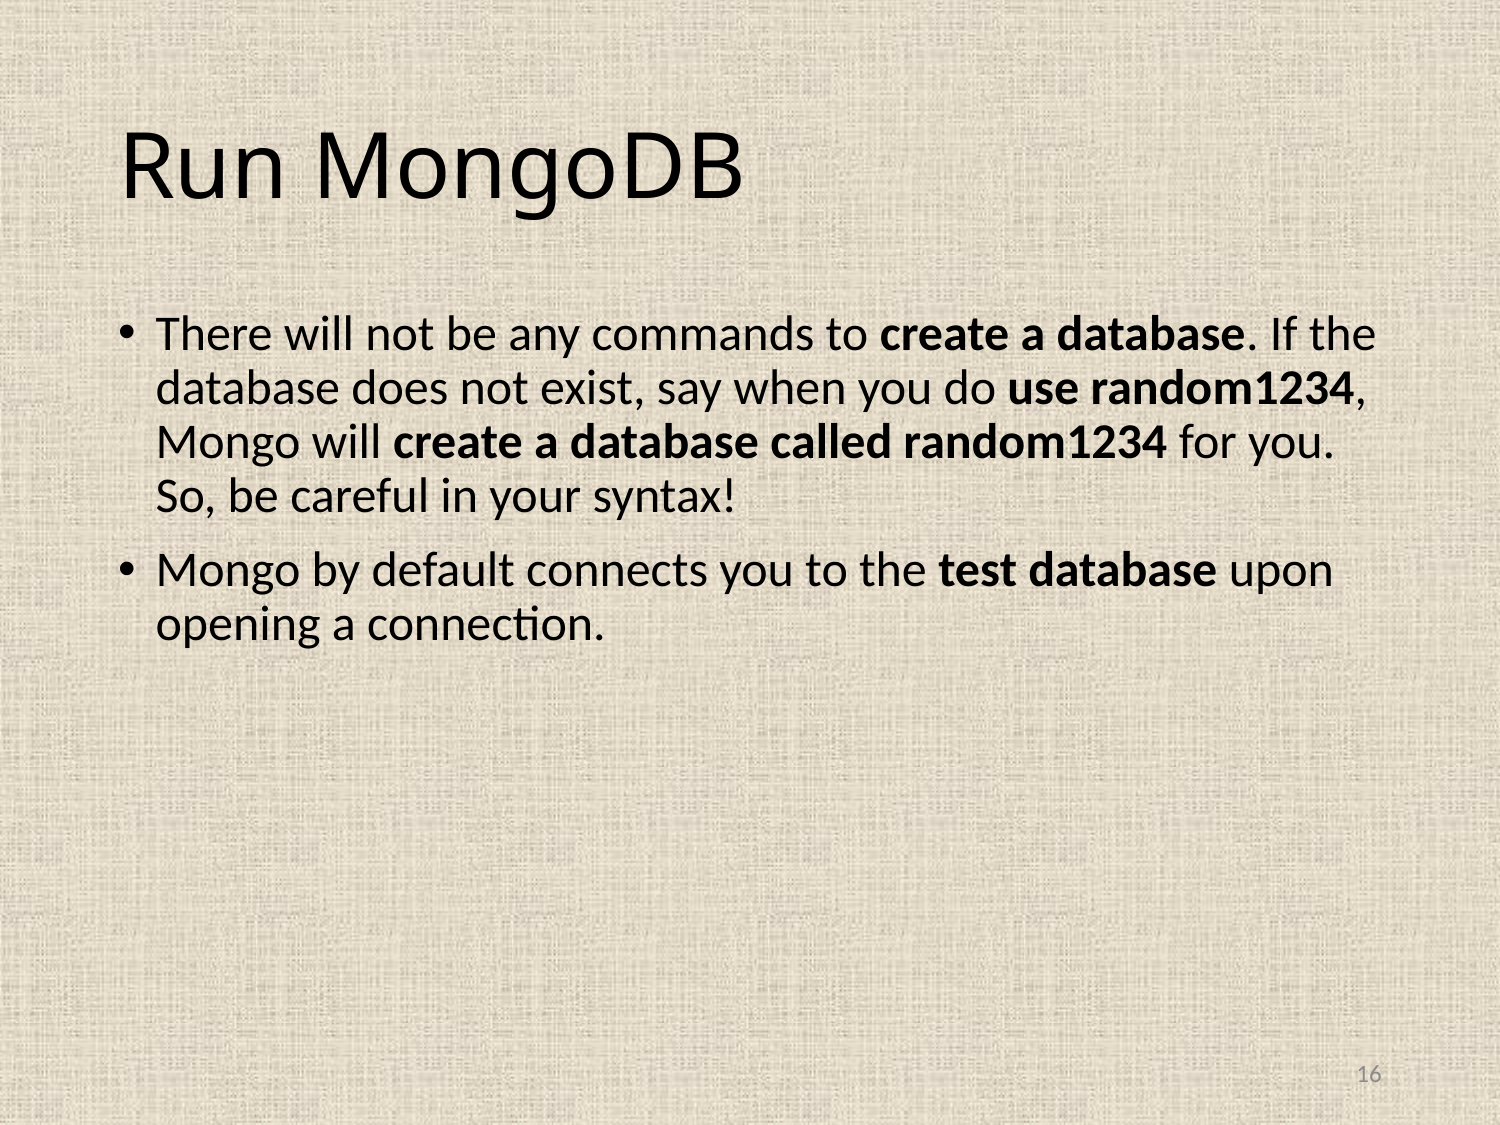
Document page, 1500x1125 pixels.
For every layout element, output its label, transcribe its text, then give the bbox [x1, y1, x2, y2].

slide_number 16 [1059, 1042, 1397, 1103]
title Run MongoDB [103, 59, 1397, 278]
list There will not be any commands to create a database. If the database does not exist, say when you do use random1234, Mongo will create a database called random1234 for you. So, be careful in your syntax! Mongo by default connects you to the test database upon opening a connection. [103, 299, 1397, 1014]
